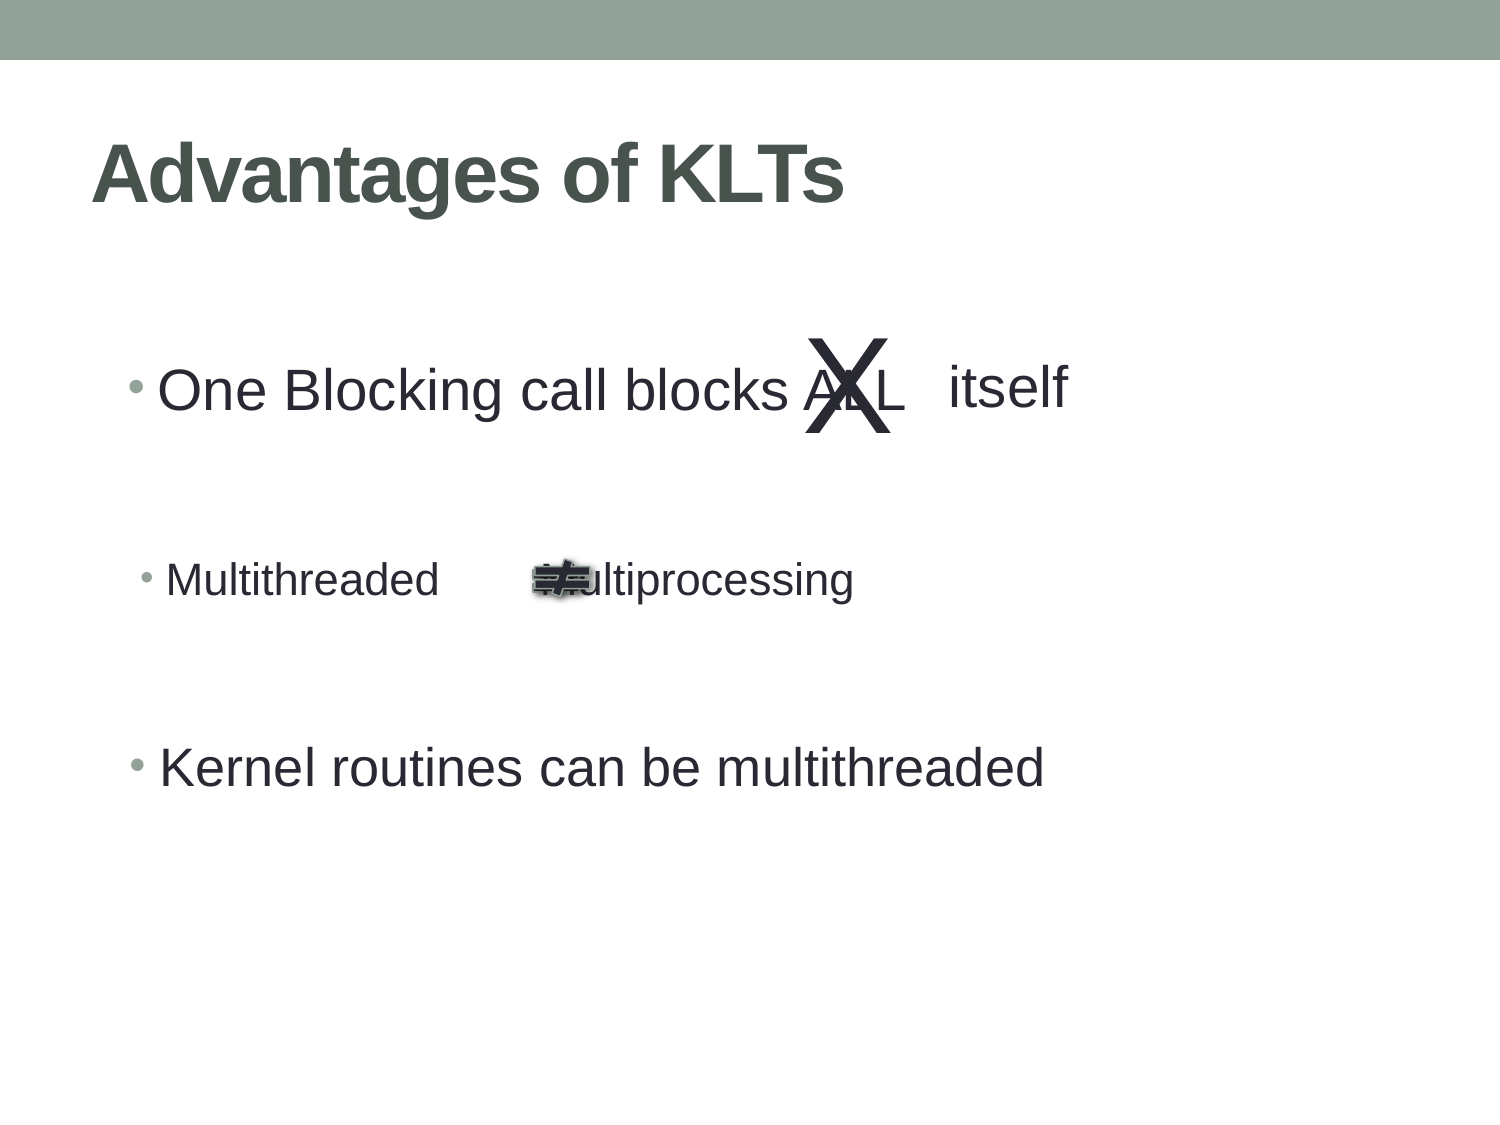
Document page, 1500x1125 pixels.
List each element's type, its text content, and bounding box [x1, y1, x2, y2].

title Advantages of KLTs [75, 87, 1425, 250]
text_box itself [934, 341, 1085, 427]
text_box Multithreaded Multiprocessing [125, 487, 1450, 613]
text_box Kernel routines can be multithreaded [114, 737, 1062, 805]
text_box [534, 558, 591, 598]
list One Blocking call blocks ALL [112, 262, 1438, 463]
text_box X [787, 288, 925, 469]
